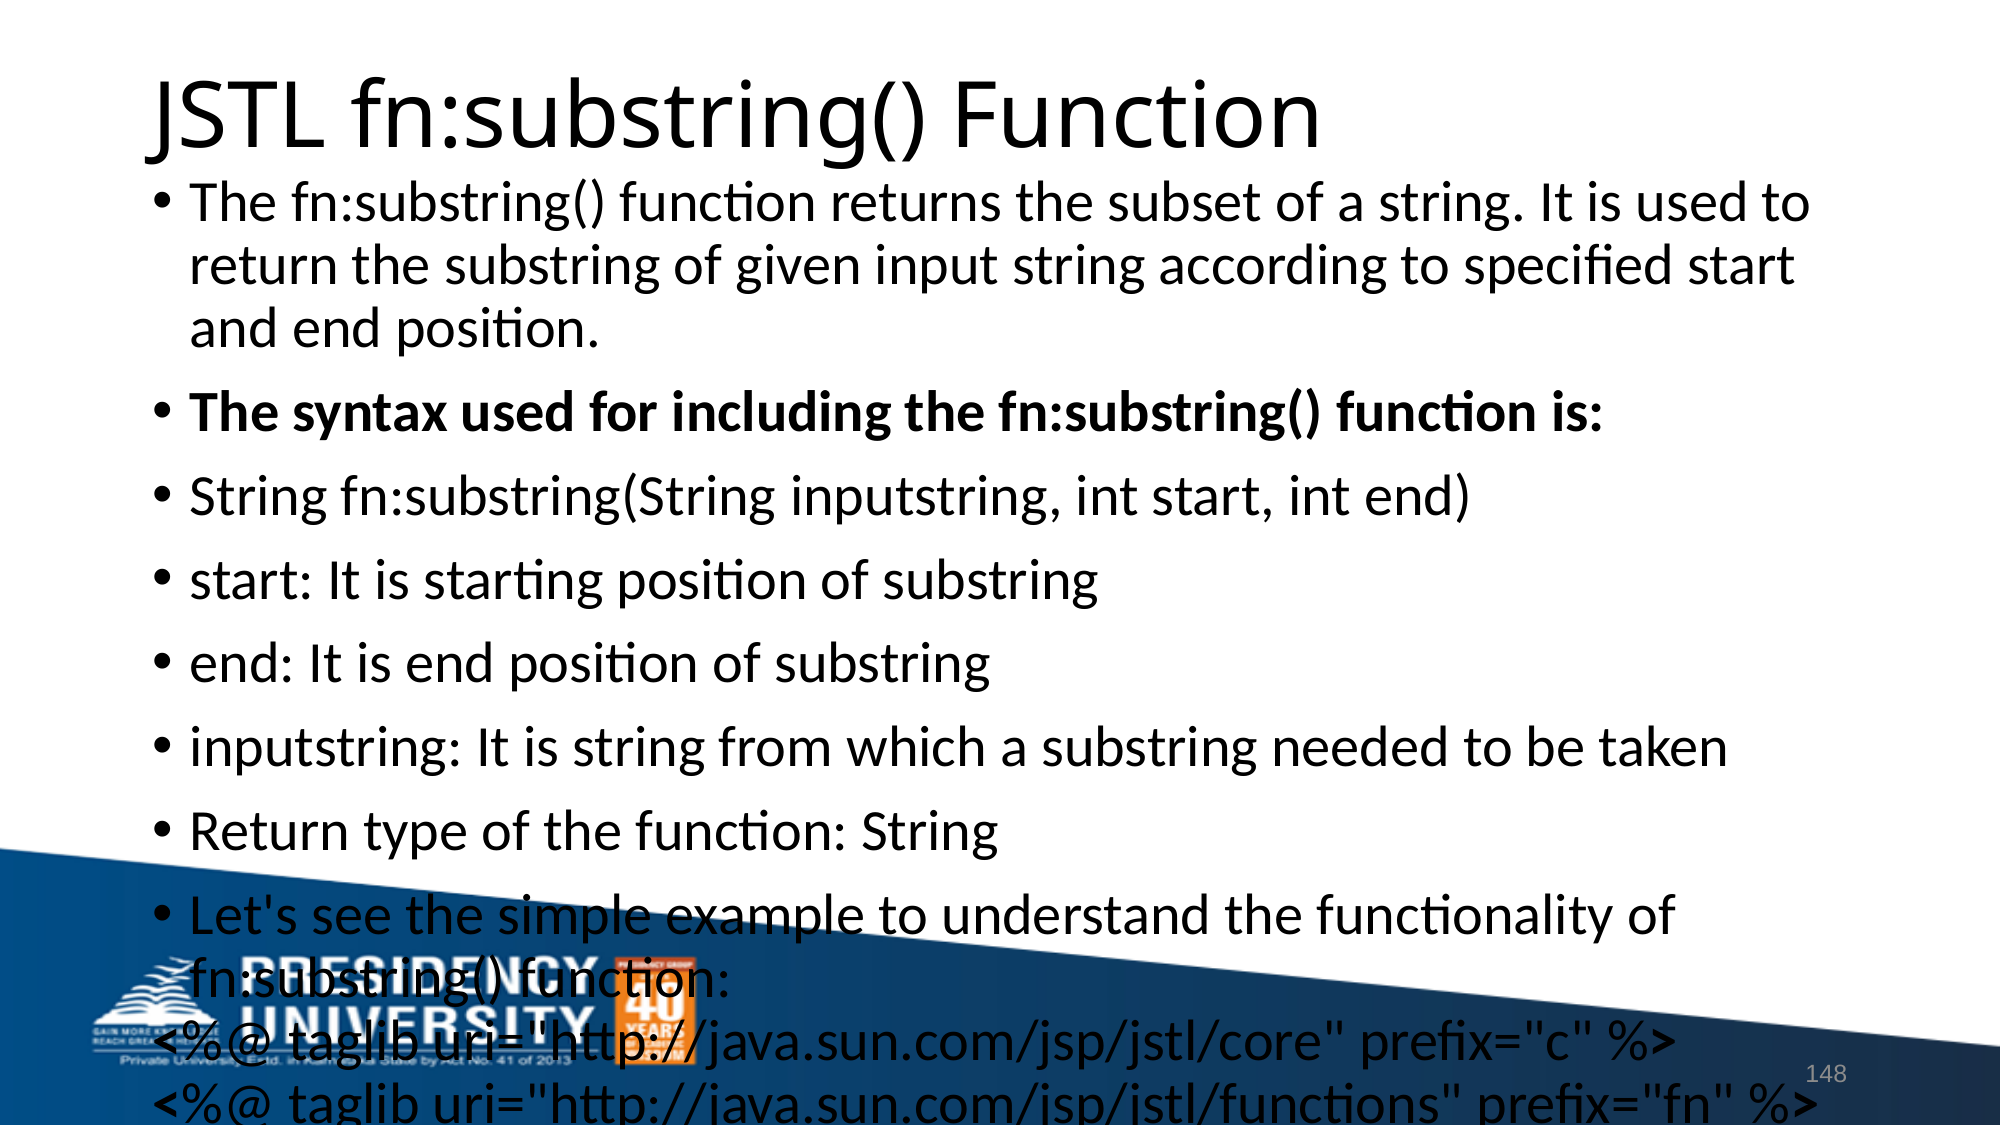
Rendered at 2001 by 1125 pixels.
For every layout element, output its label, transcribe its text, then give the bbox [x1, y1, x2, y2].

picture [0, 845, 2000, 1125]
title JSTL fn:substring() Function [137, 59, 1863, 164]
list The fn:substring() function returns the subset of a string. It is used to return the substring of given input string according to specified start and end position. The syntax used for including the fn:substring() function is: String fn:substring(String inputstring, int start, int end) start: It is starting position of substring end: It is end position of substring inputstring: It is string from which a substring needed to be taken Return type of the function: String Let's see the simple example to understand the functionality of fn:substring() function: <%@ taglib uri="http://java.sun.com/jsp/jstl/core" prefix="c" %> <%@ taglib uri="http://java.sun.com/jsp/jstl/functions" prefix="fn" %> <html> <head> <title>Using JSTL Function </title> </head> <body> <c:set var="string" value="This is the first string."/> ${fn:substring(string, 5, 17)} </body> </html> [137, 164, 1863, 1014]
slide_number 148 [1412, 1042, 1863, 1103]
